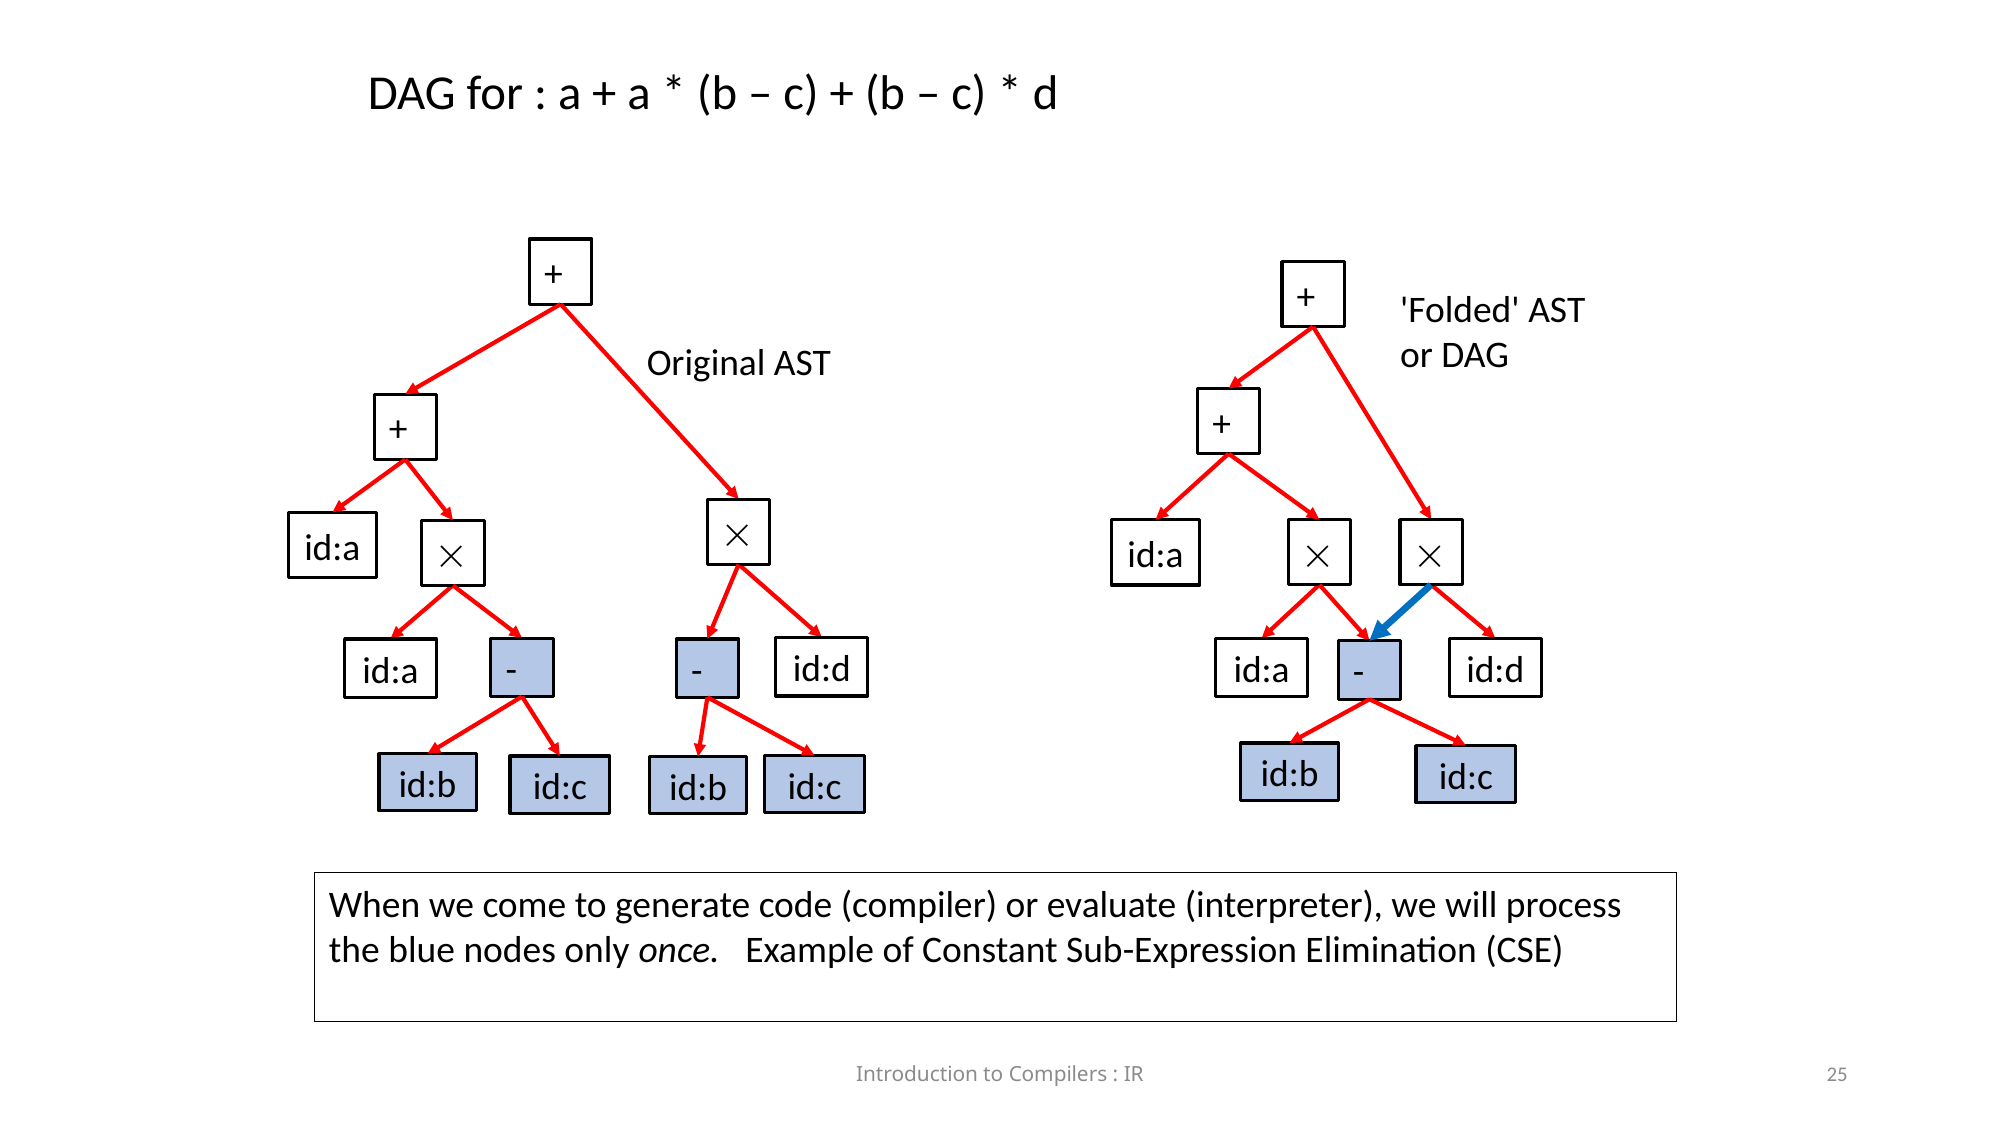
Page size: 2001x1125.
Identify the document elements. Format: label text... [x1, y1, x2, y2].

text_box [390, 586, 453, 638]
text_box [1155, 454, 1228, 520]
text_box id:c [1415, 745, 1516, 803]
text_box 'Folded' AST or DAG [1385, 277, 1630, 427]
text_box + [529, 238, 592, 305]
text_box [739, 565, 822, 637]
text_box <number> [1412, 1042, 1863, 1103]
text_box Introduction to Compilers : IR [662, 1042, 1338, 1103]
text_box  [1288, 519, 1351, 585]
text_box + [1197, 388, 1260, 454]
text_box id:b [1240, 743, 1339, 801]
text_box Original AST [632, 330, 877, 435]
text_box id:a [1111, 519, 1200, 585]
text_box When we come to generate code (compiler) or evaluate (interpreter), we will process the blue nodes only once. Example of Constant Sub-Expression Elimination (CSE) [314, 872, 1677, 1022]
text_box - [1338, 640, 1401, 700]
text_box [452, 585, 523, 638]
text_box DAG for : a + a * (b – c) + (b – c) * d [353, 59, 1647, 128]
text_box id:b [379, 753, 477, 811]
text_box id:a [344, 638, 437, 698]
text_box [1319, 584, 1369, 640]
text_box + [1281, 261, 1345, 327]
text_box  [421, 520, 485, 586]
text_box [1431, 585, 1496, 638]
text_box id:b [649, 756, 747, 814]
text_box  [707, 499, 770, 565]
text_box [332, 459, 405, 513]
text_box [1261, 585, 1319, 638]
text_box id:d [775, 637, 868, 696]
text_box - [490, 638, 554, 697]
text_box [427, 696, 522, 754]
text_box [521, 696, 560, 756]
text_box id:c [764, 755, 865, 813]
text_box [679, 435, 739, 499]
text_box id:a [288, 512, 377, 578]
text_box id:c [509, 756, 610, 814]
text_box [405, 304, 560, 395]
text_box [405, 459, 453, 521]
text_box [706, 564, 739, 639]
text_box [707, 697, 815, 756]
text_box [1228, 453, 1320, 520]
text_box + [374, 394, 437, 460]
text_box id:a [1215, 638, 1308, 697]
text_box [1289, 699, 1369, 743]
text_box  [1400, 519, 1463, 585]
text_box [1313, 326, 1432, 519]
text_box id:d [1449, 638, 1542, 697]
text_box [693, 698, 708, 757]
text_box - [676, 638, 739, 698]
text_box [1369, 584, 1432, 641]
text_box [1228, 326, 1313, 389]
text_box [1369, 699, 1466, 746]
